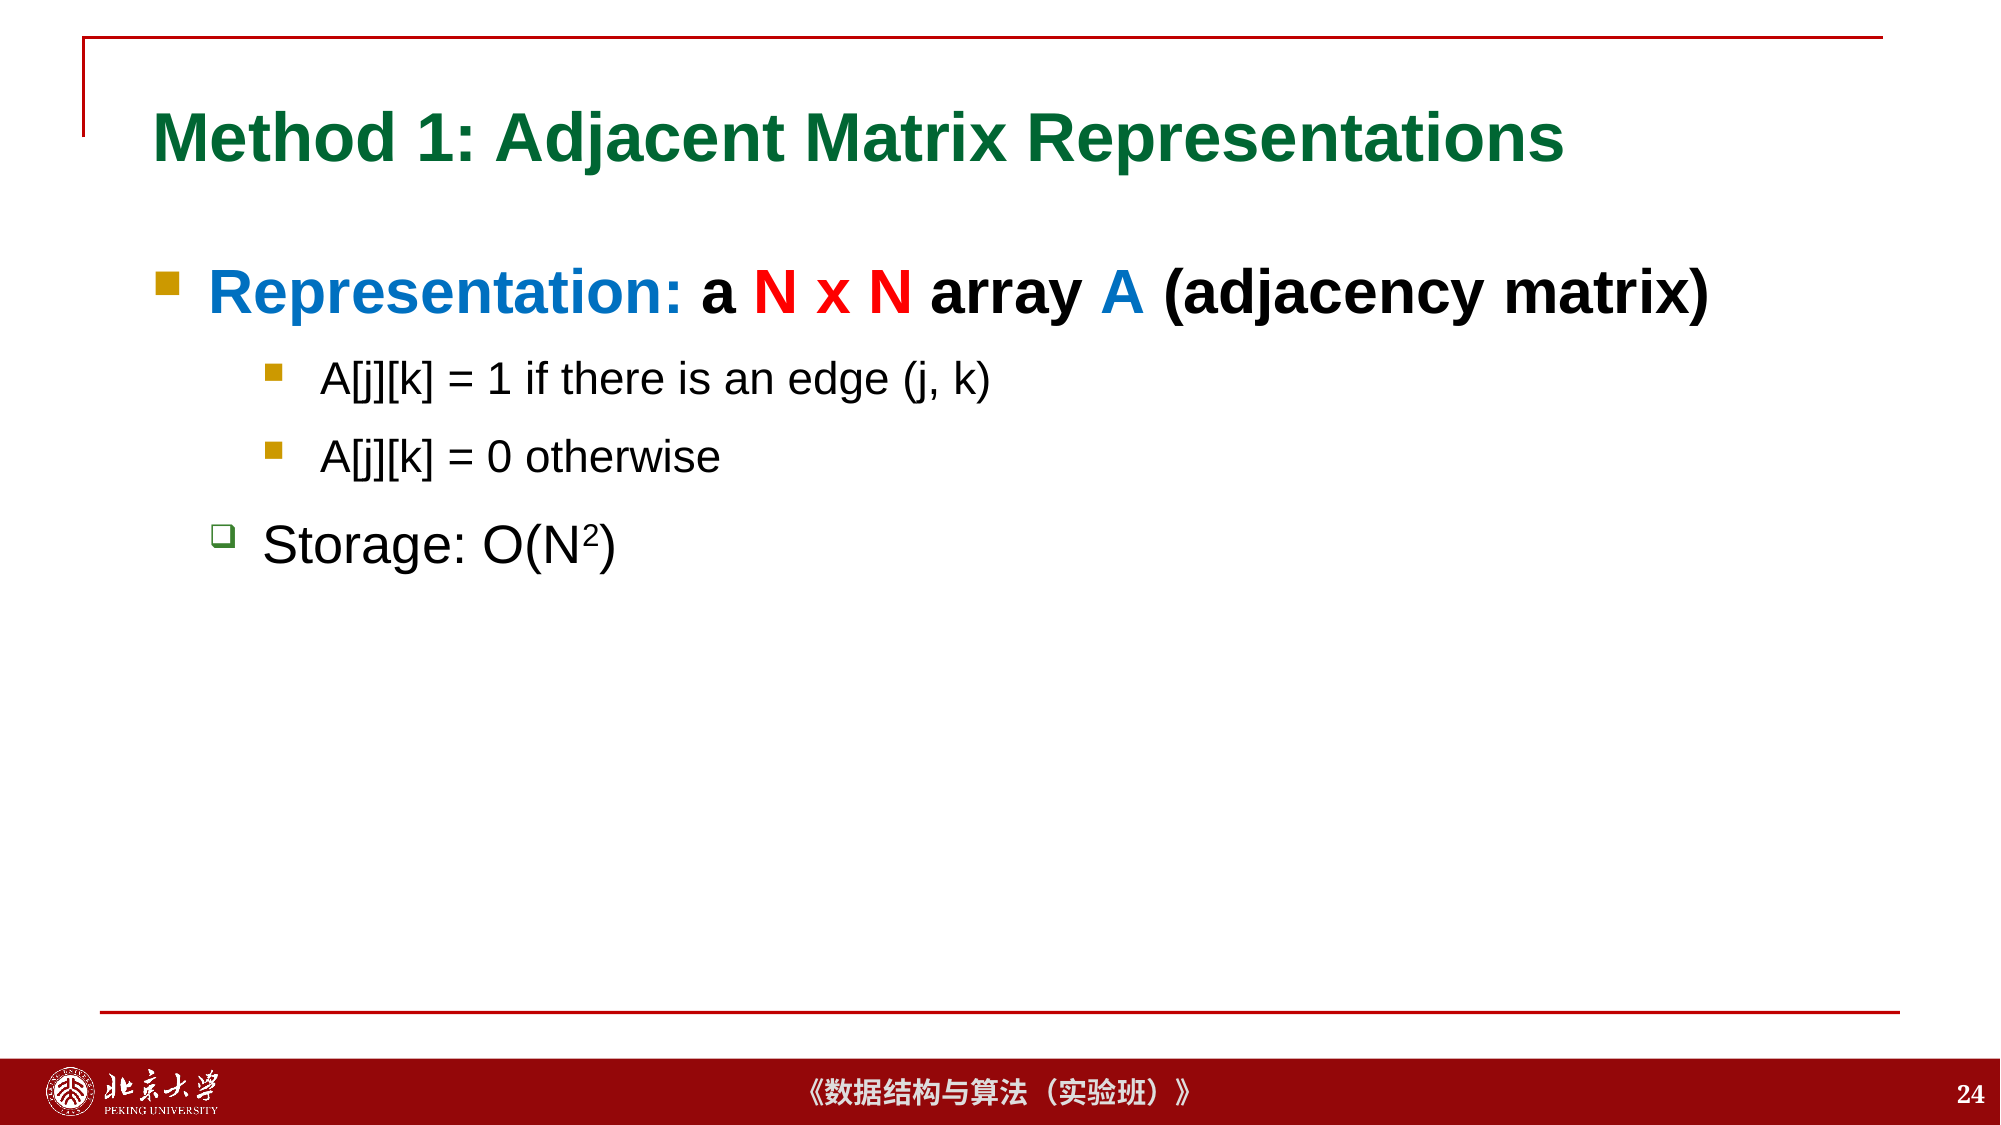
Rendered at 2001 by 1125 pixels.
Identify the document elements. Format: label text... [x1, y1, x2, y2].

list Representation: a N x N array A (adjacency matrix) A[j][k] = 1 if there is an edge (j, k) A[j][k] = 0 otherwise Storage: O(N2) [137, 243, 1863, 1017]
picture [46, 1067, 218, 1116]
title Method 1: Adjacent Matrix Representations [137, 59, 1863, 209]
slide_number 24 [1550, 1065, 2000, 1125]
